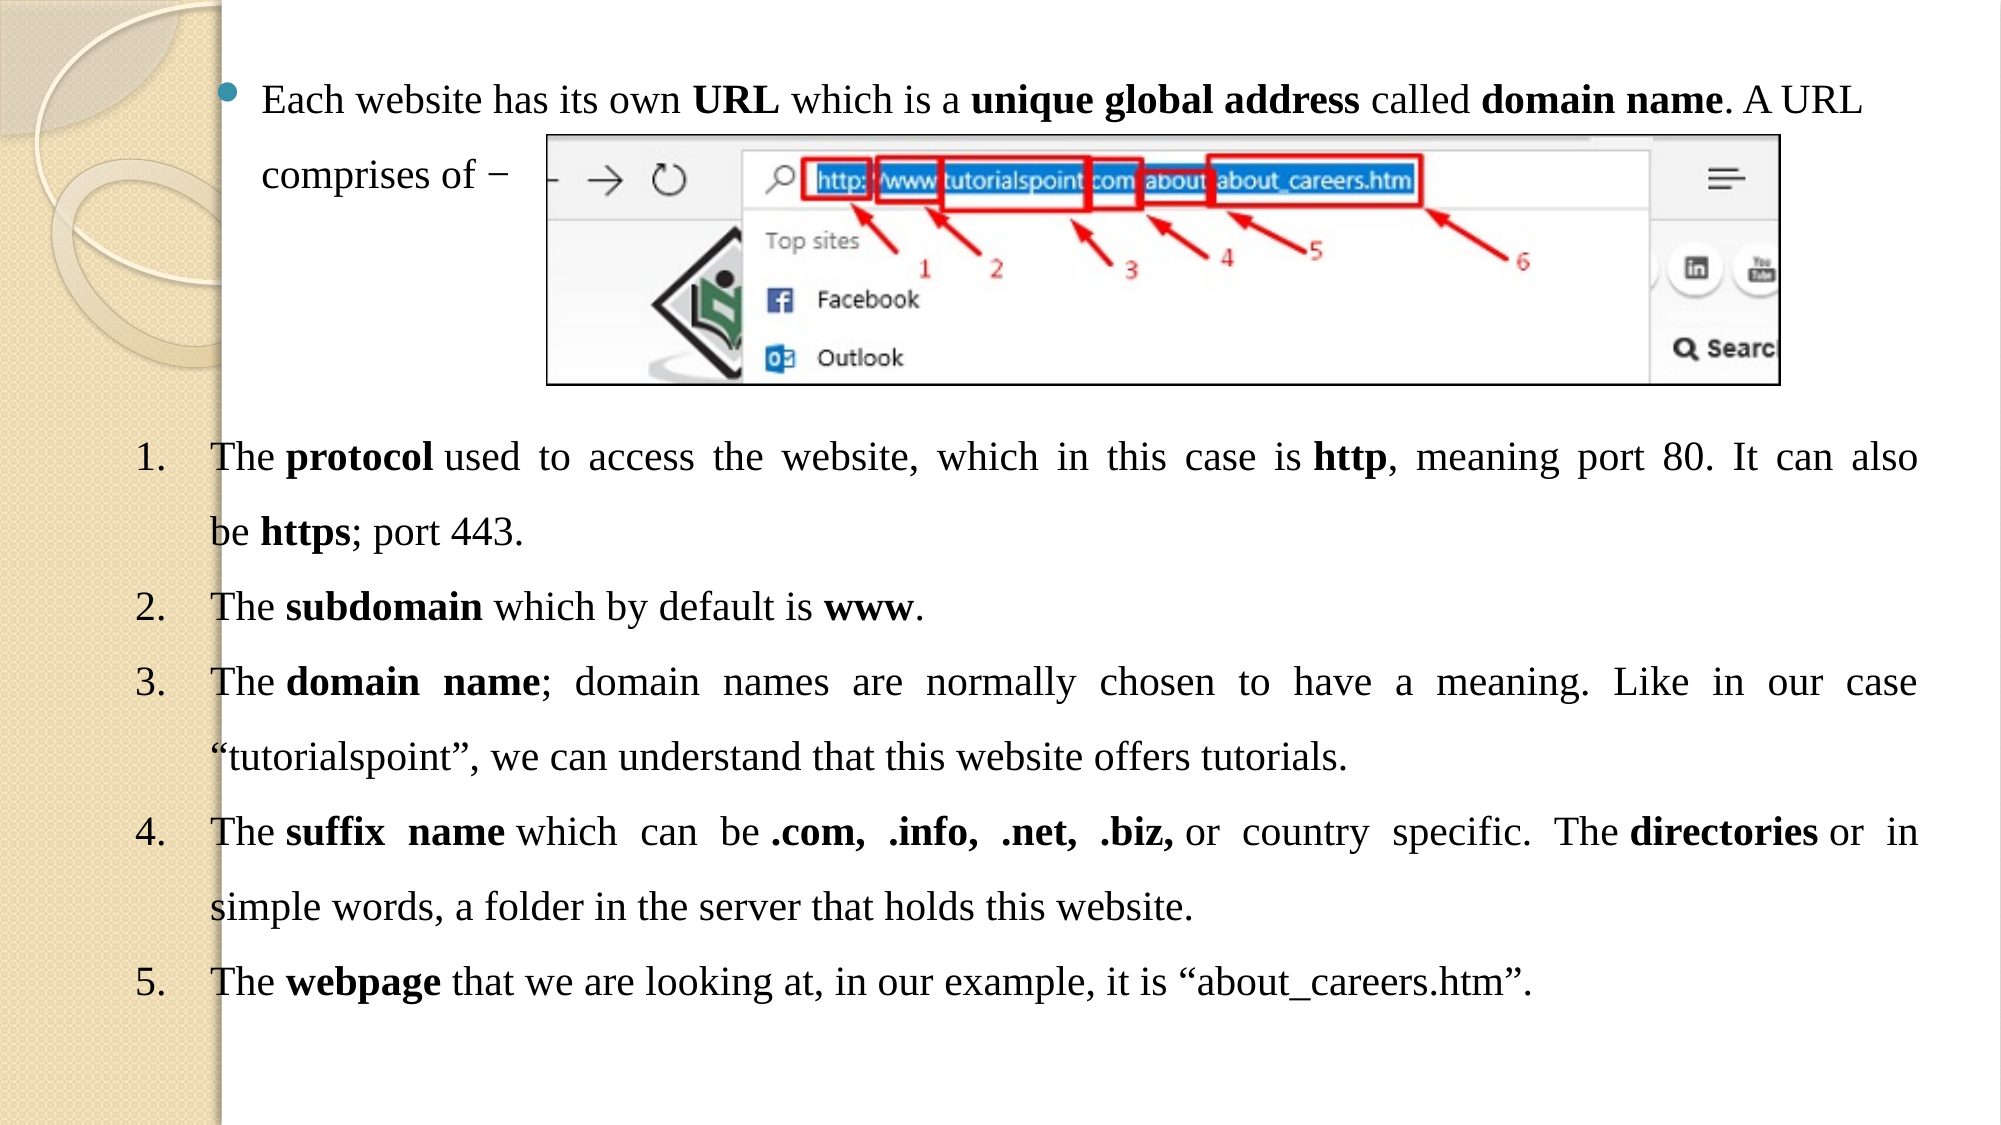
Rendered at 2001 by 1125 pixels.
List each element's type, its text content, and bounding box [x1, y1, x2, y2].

picture [546, 134, 1781, 387]
text_box The protocol used to access the website, which in this case is http, meaning port 80. It can also be https; port 443. The subdomain which by default is www. The domain name; domain names are normally chosen to have a meaning. Like in our case “tutorialspoint”, we can understand that this website offers tutorials. The suffix name which can be .com, .info, .net, .biz, or country specific. The directories or in simple words, a folder in the server that holds this website. The webpage that we are looking at, in our example, it is “about_careers.htm”. [120, 396, 1934, 1012]
list Each website has its own URL which is a unique global address called domain name. A URL comprises of − [186, 39, 2000, 1008]
